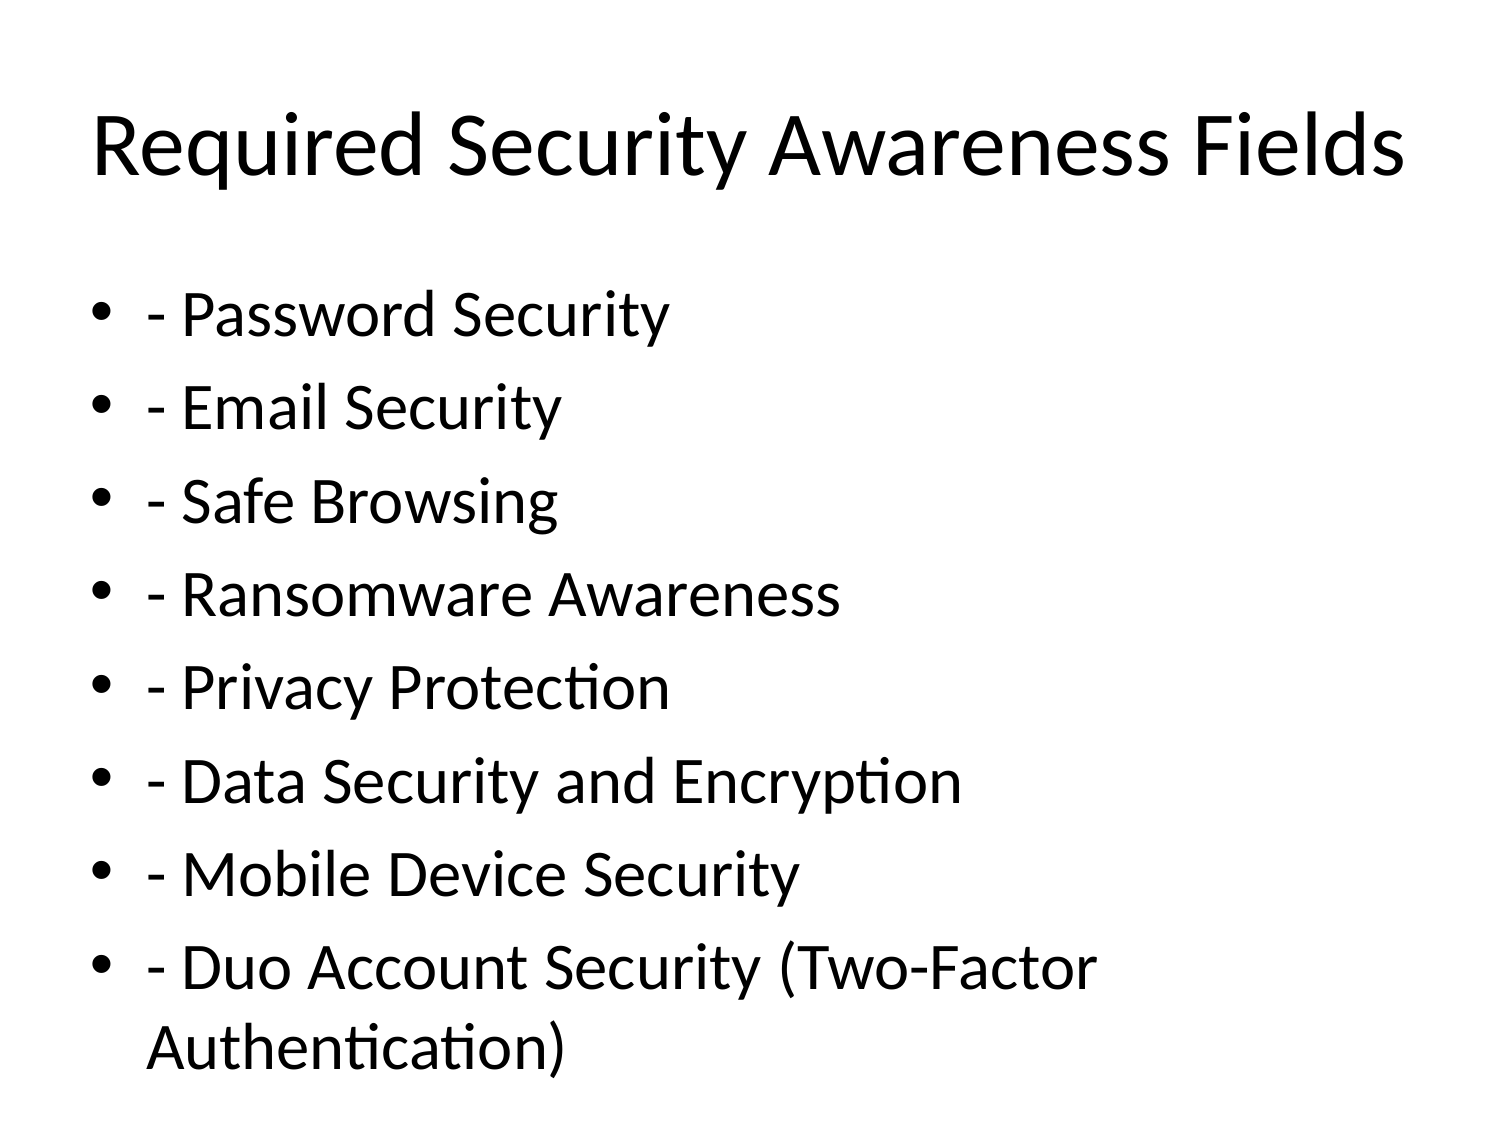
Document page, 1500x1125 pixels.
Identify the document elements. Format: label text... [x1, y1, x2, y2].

title Required Security Awareness Fields [75, 45, 1425, 233]
list - Password Security - Email Security - Safe Browsing - Ransomware Awareness - Privacy Protection - Data Security and Encryption - Mobile Device Security - Duo Account Security (Two-Factor Authentication) [75, 262, 1425, 1005]
